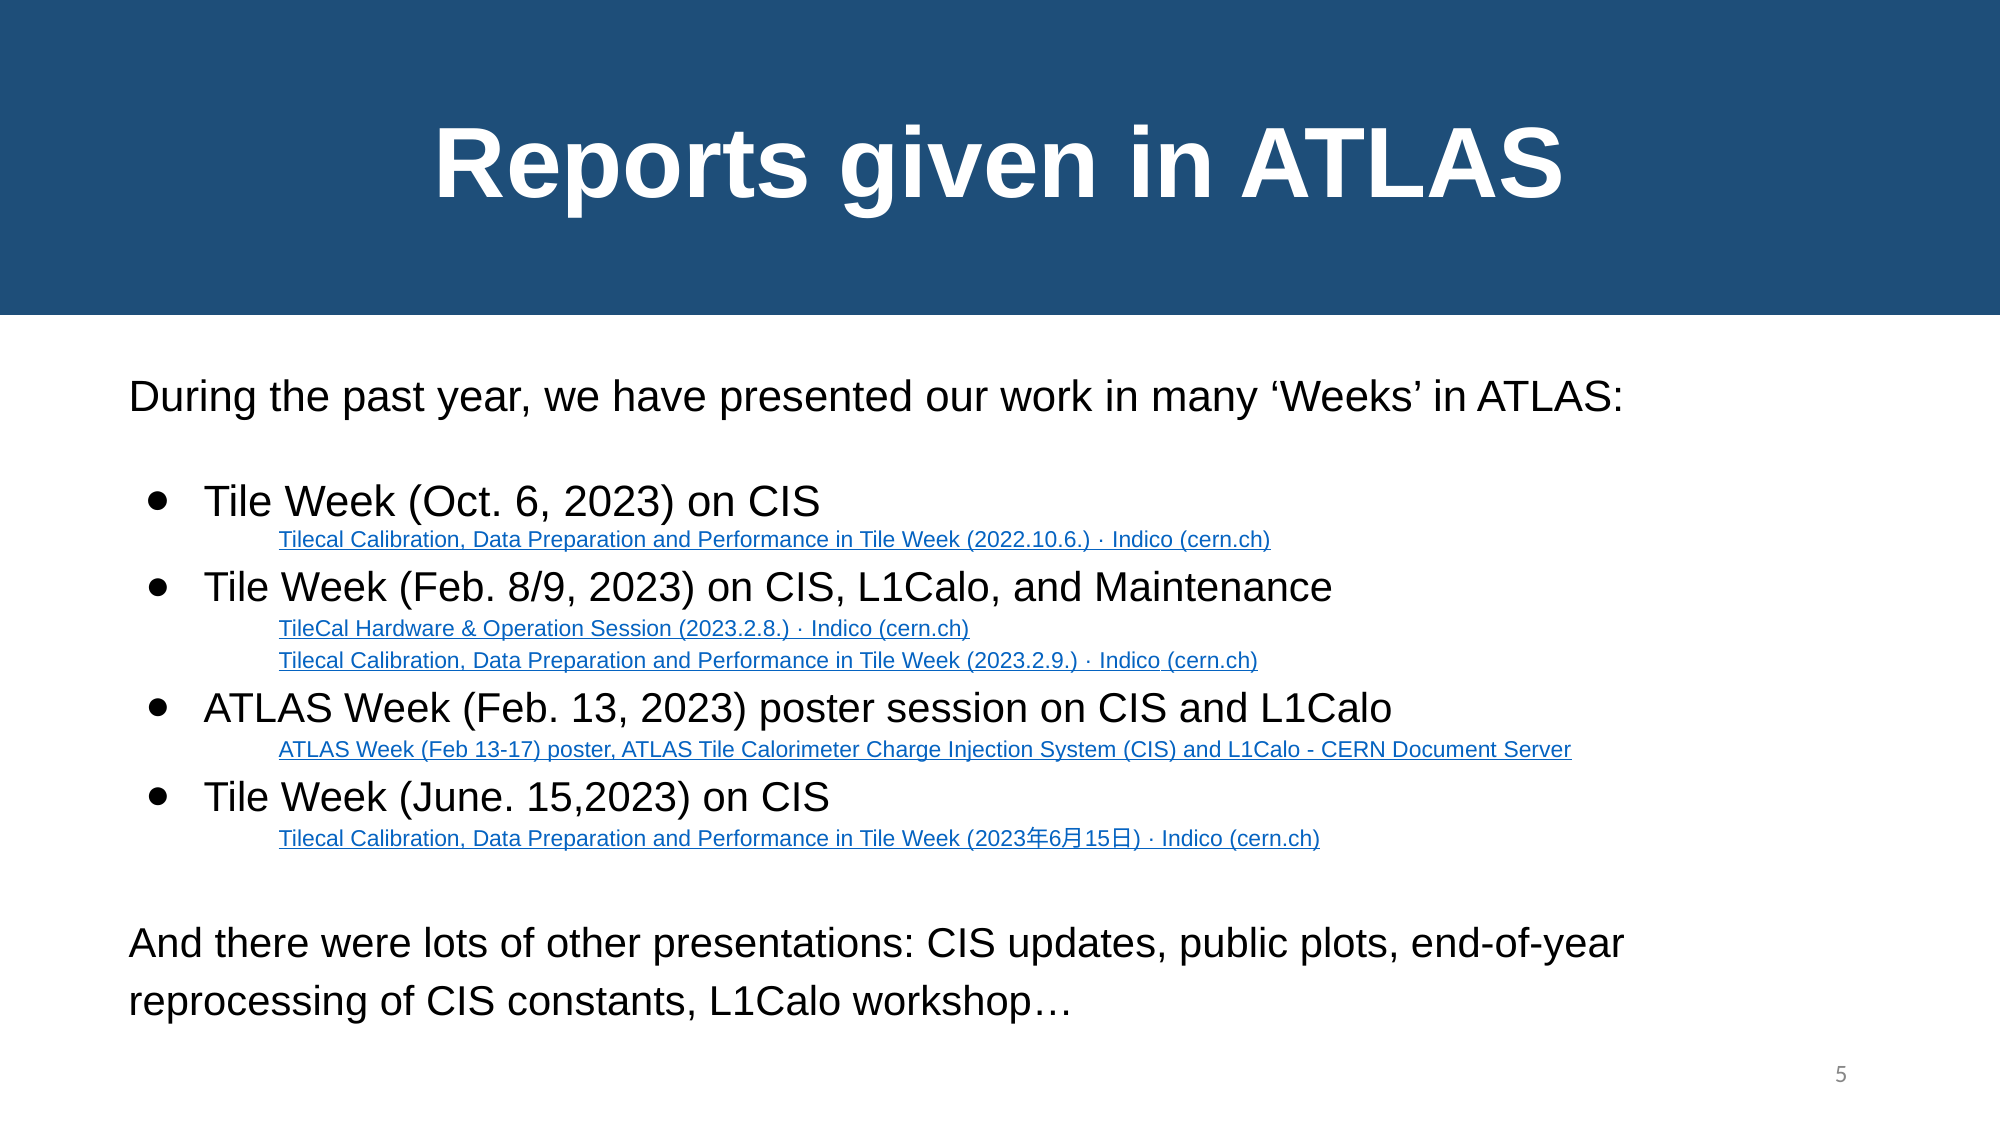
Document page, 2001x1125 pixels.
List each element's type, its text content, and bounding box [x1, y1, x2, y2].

text_box During the past year, we have presented our work in many ‘Weeks’ in ATLAS: Tile Week (Oct. 6, 2023) on CIS Tilecal Calibration, Data Preparation and Performance in Tile Week (2022.10.6.) · Indico (cern.ch) Tile Week (Feb. 8/9, 2023) on CIS, L1Calo, and Maintenance TileCal Hardware & Operation Session (2023.2.8.) · Indico (cern.ch) Tilecal Calibration, Data Preparation and Performance in Tile Week (2023.2.9.) · Indico (cern.ch) ATLAS Week (Feb. 13, 2023) poster session on CIS and L1Calo ATLAS Week (Feb 13-17) poster, ATLAS Tile Calorimeter Charge Injection System (CIS) and L1Calo - CERN Document Server Tile Week (June. 15,2023) on CIS Tilecal Calibration, Data Preparation and Performance in Tile Week (2023年6月15日) · Indico (cern.ch) And there were lots of other presentations: CIS updates, public plots, end-of-year reprocessing of CIS constants, L1Calo workshop… [113, 352, 1833, 1039]
text_box Reports given in ATLAS [0, 0, 2000, 315]
slide_number 5 [1412, 1042, 1863, 1103]
